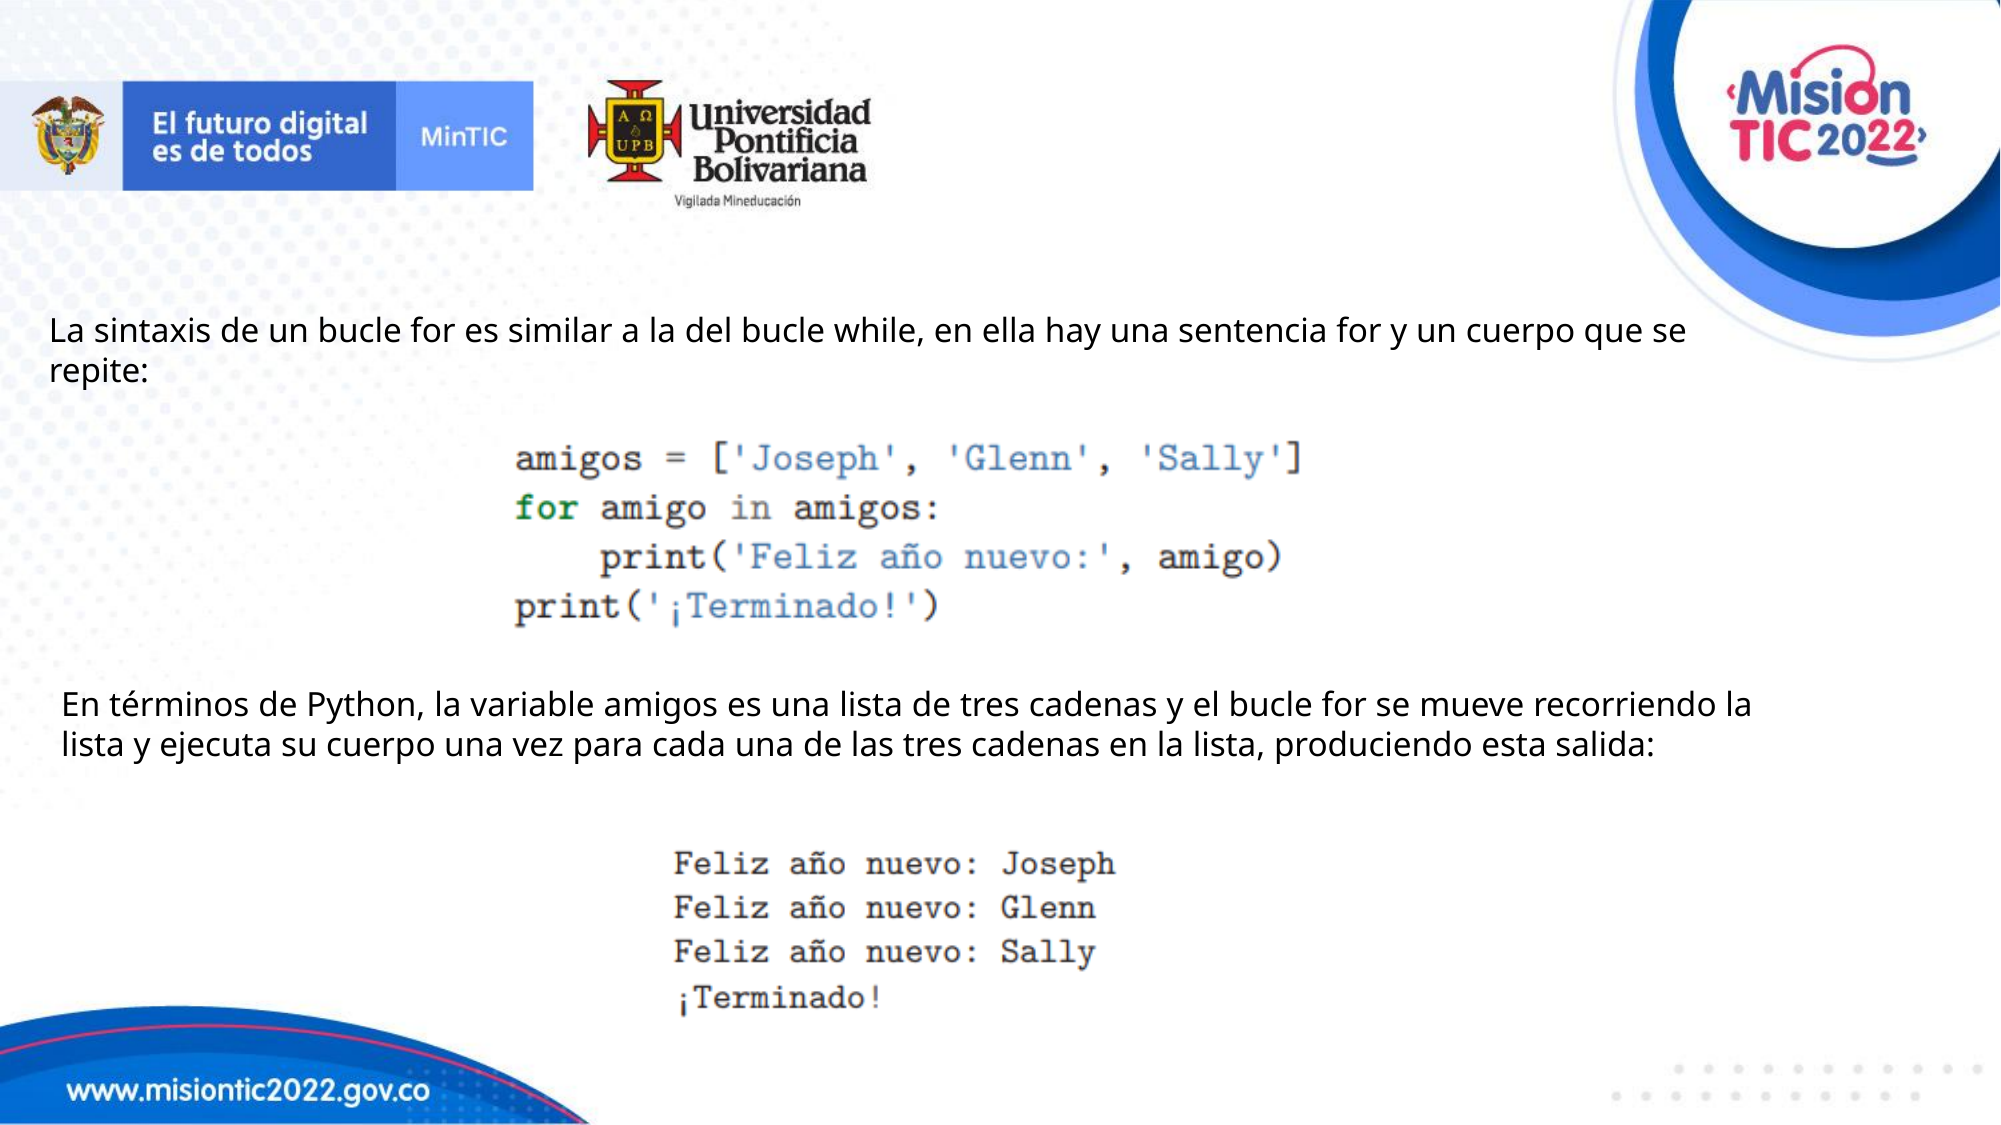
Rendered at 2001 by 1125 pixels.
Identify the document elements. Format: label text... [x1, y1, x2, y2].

text_box La sintaxis de un bucle for es similar a la del bucle while, en ella hay una sentencia for y un cuerpo que se repite: [33, 302, 1783, 397]
picture [0, 0, 2001, 1125]
text_box En términos de Python, la variable amigos es una lista de tres cadenas y el bucle for se mueve recorriendo la lista y ejecuta su cuerpo una vez para cada una de las tres cadenas en la lista, produciendo esta salida: [46, 675, 1771, 771]
